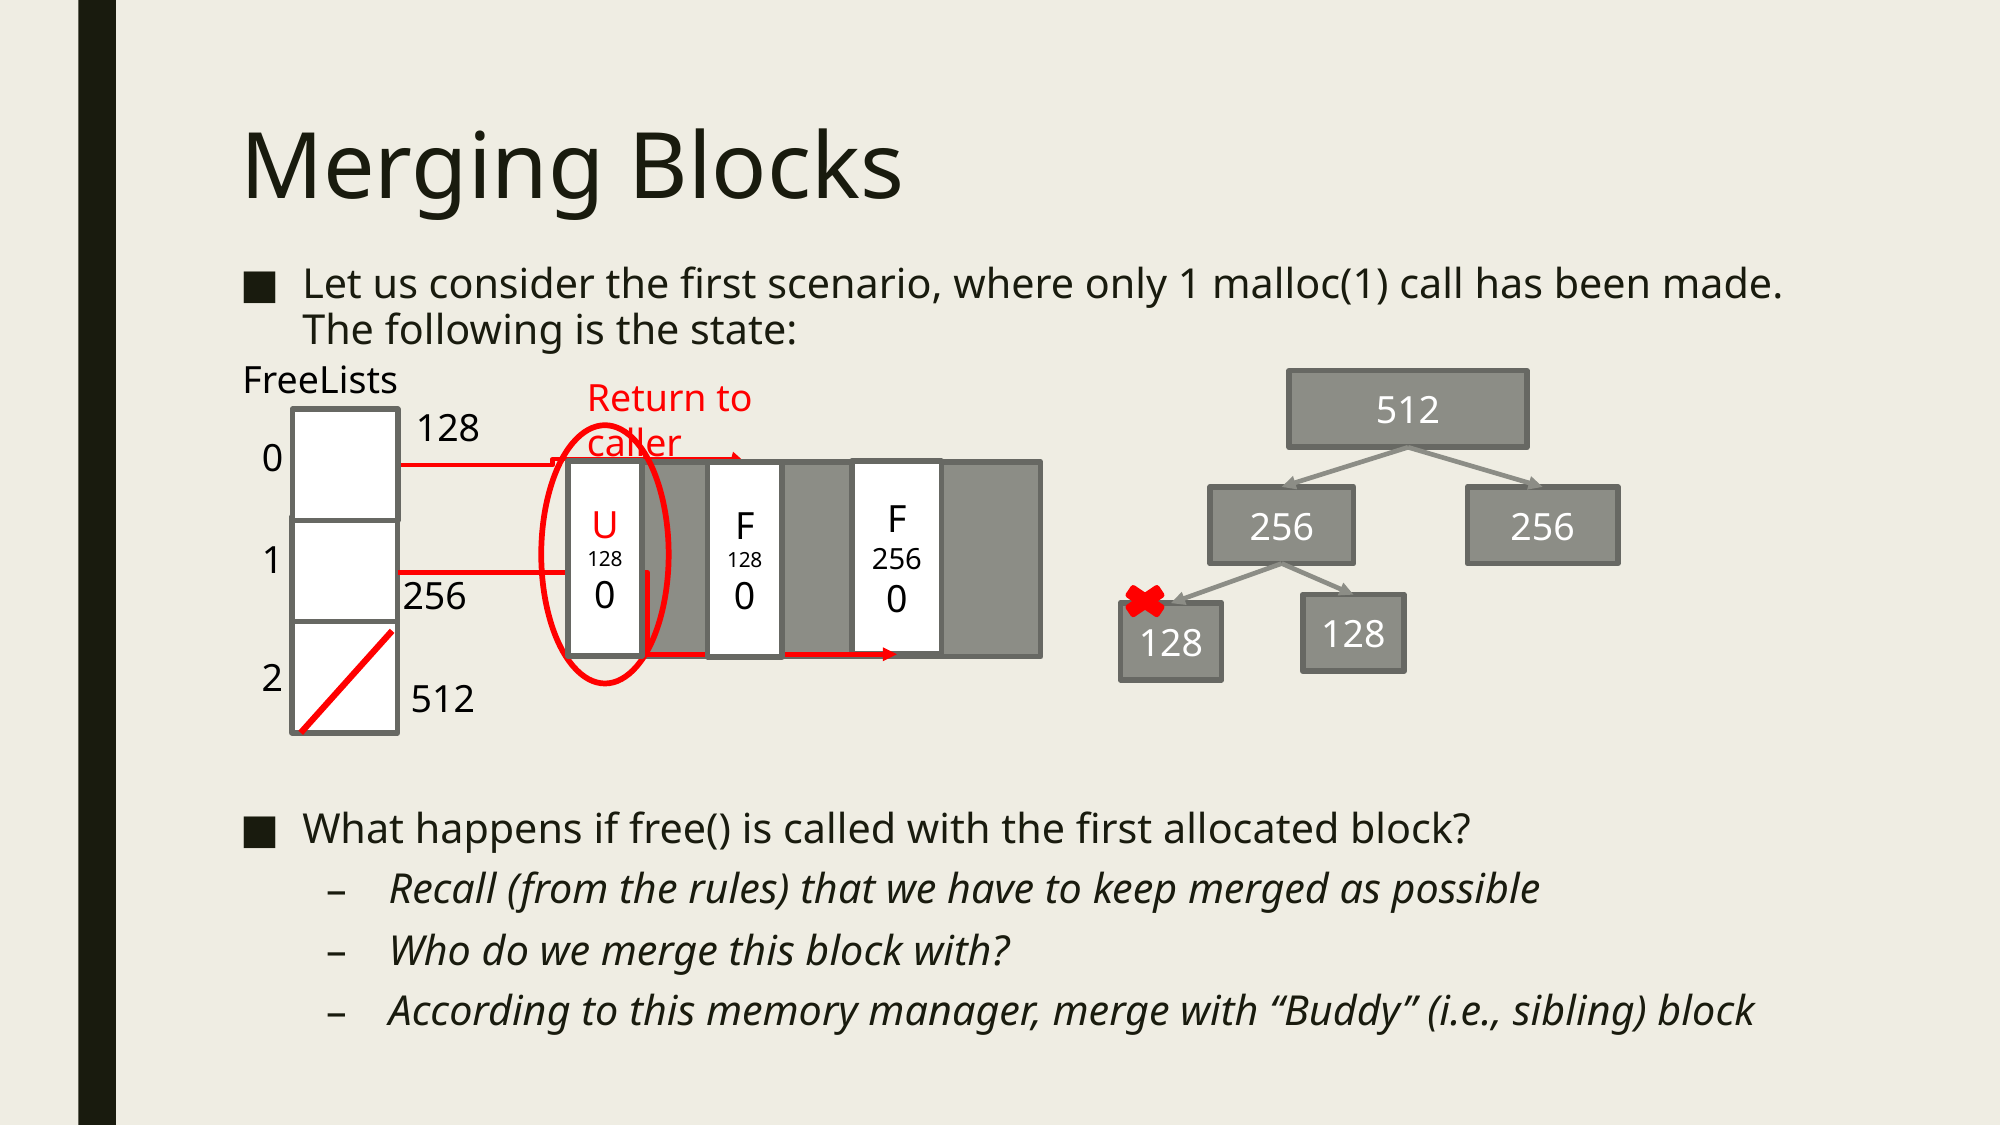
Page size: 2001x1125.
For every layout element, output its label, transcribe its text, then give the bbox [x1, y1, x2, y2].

list Let us consider the first scenario, where only 1 malloc(1) call has been made. The following is the state: What happens if free() is called with the first allocated block? Recall (from the rules) that we have to keep merged as possible Who do we merge this block with? According to this memory manager, merge with “Buddy” (i.e., sibling) block [225, 253, 1800, 1045]
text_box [1117, 370, 1618, 680]
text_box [227, 348, 1041, 733]
title Merging Blocks [225, 112, 1800, 253]
